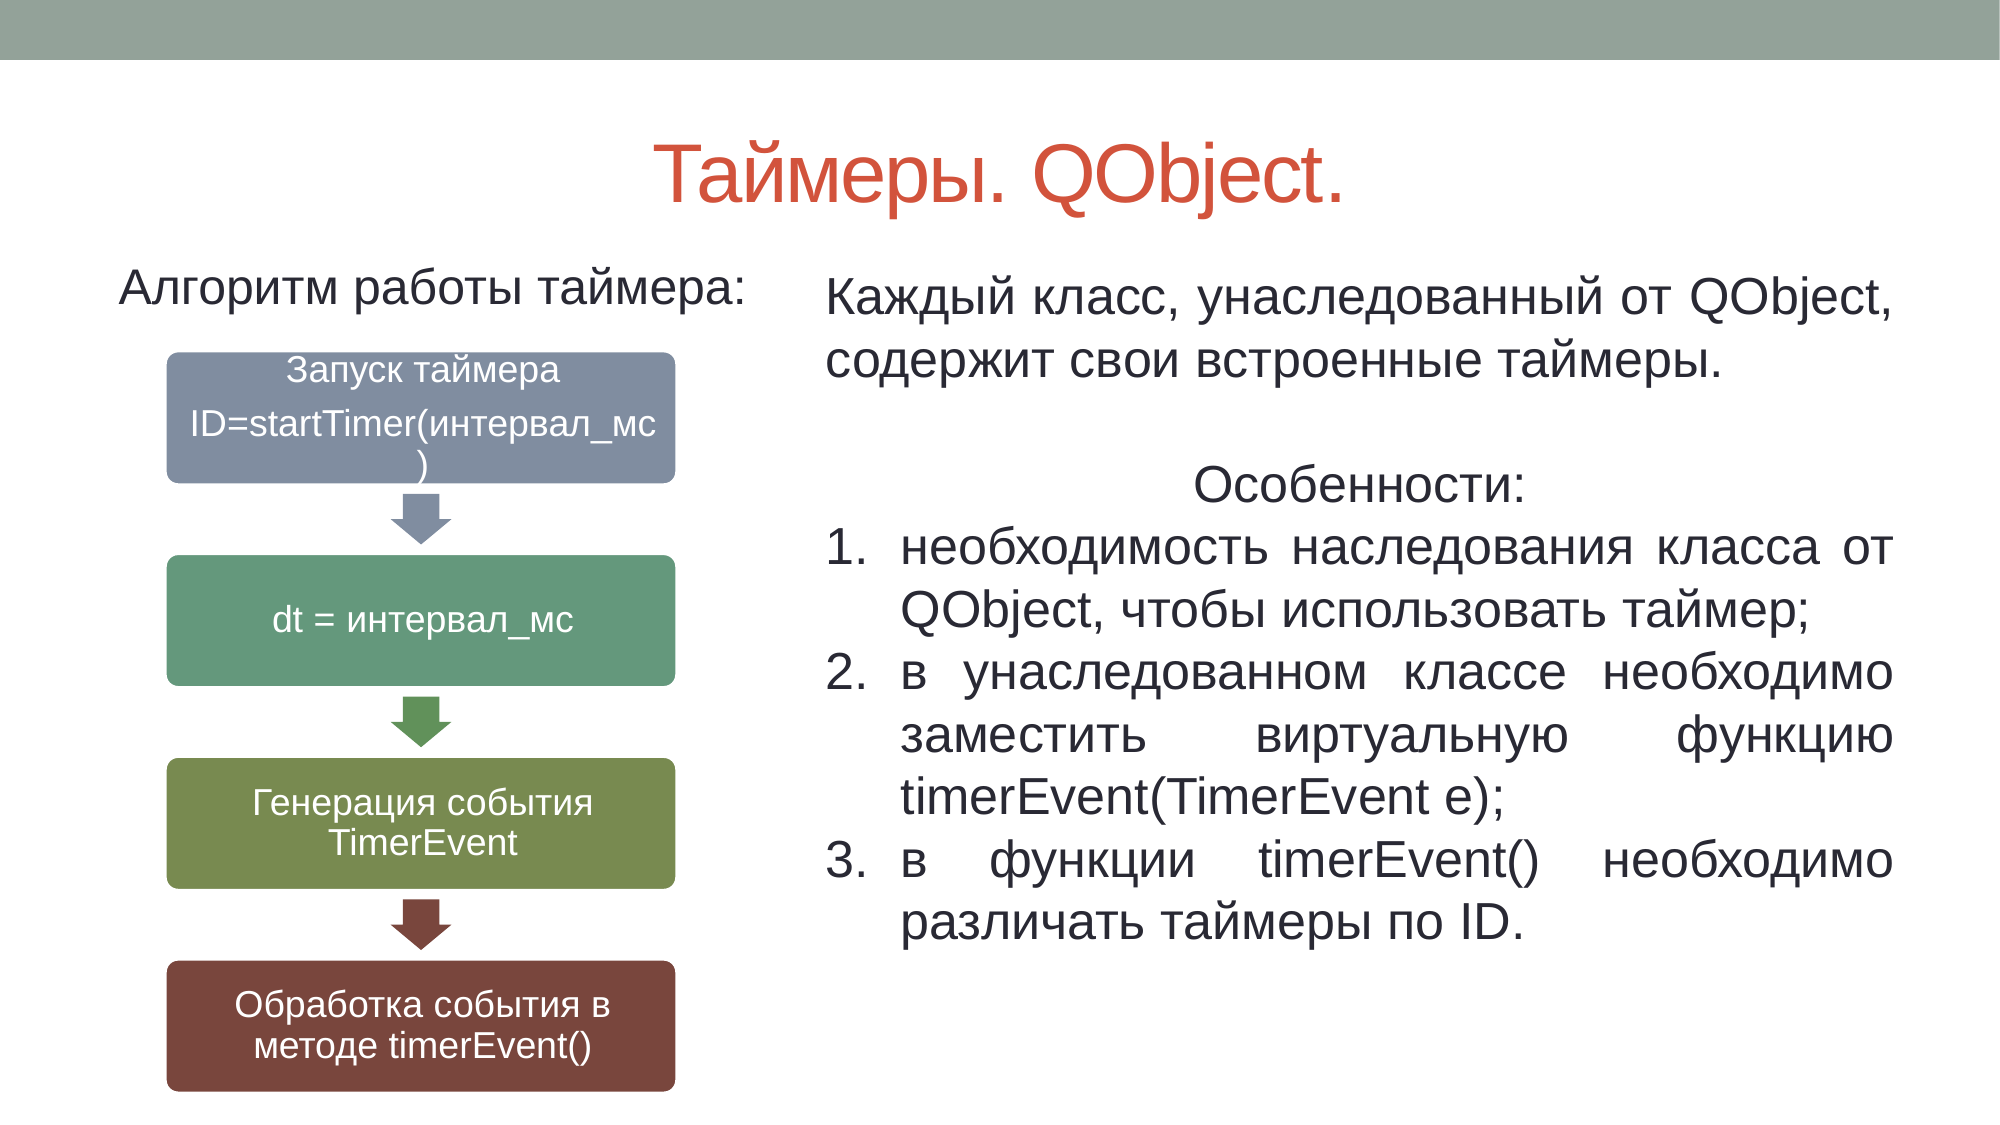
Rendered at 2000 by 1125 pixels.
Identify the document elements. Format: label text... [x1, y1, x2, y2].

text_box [90, 349, 752, 1095]
list Алгоритм работы таймера: [102, 247, 764, 335]
text_box Каждый класс, унаследованный от QObject, содержит свои встроенные таймеры. Особенности: необходимость наследования класса от QObject, чтобы использовать таймер; в унаследованном классе необходимо заместить виртуальную функцию timerEvent(TimerEvent e); в функции timerEvent() необходимо различать таймеры по ID. [810, 255, 1910, 958]
title Таймеры. QObject. [99, 87, 1900, 250]
